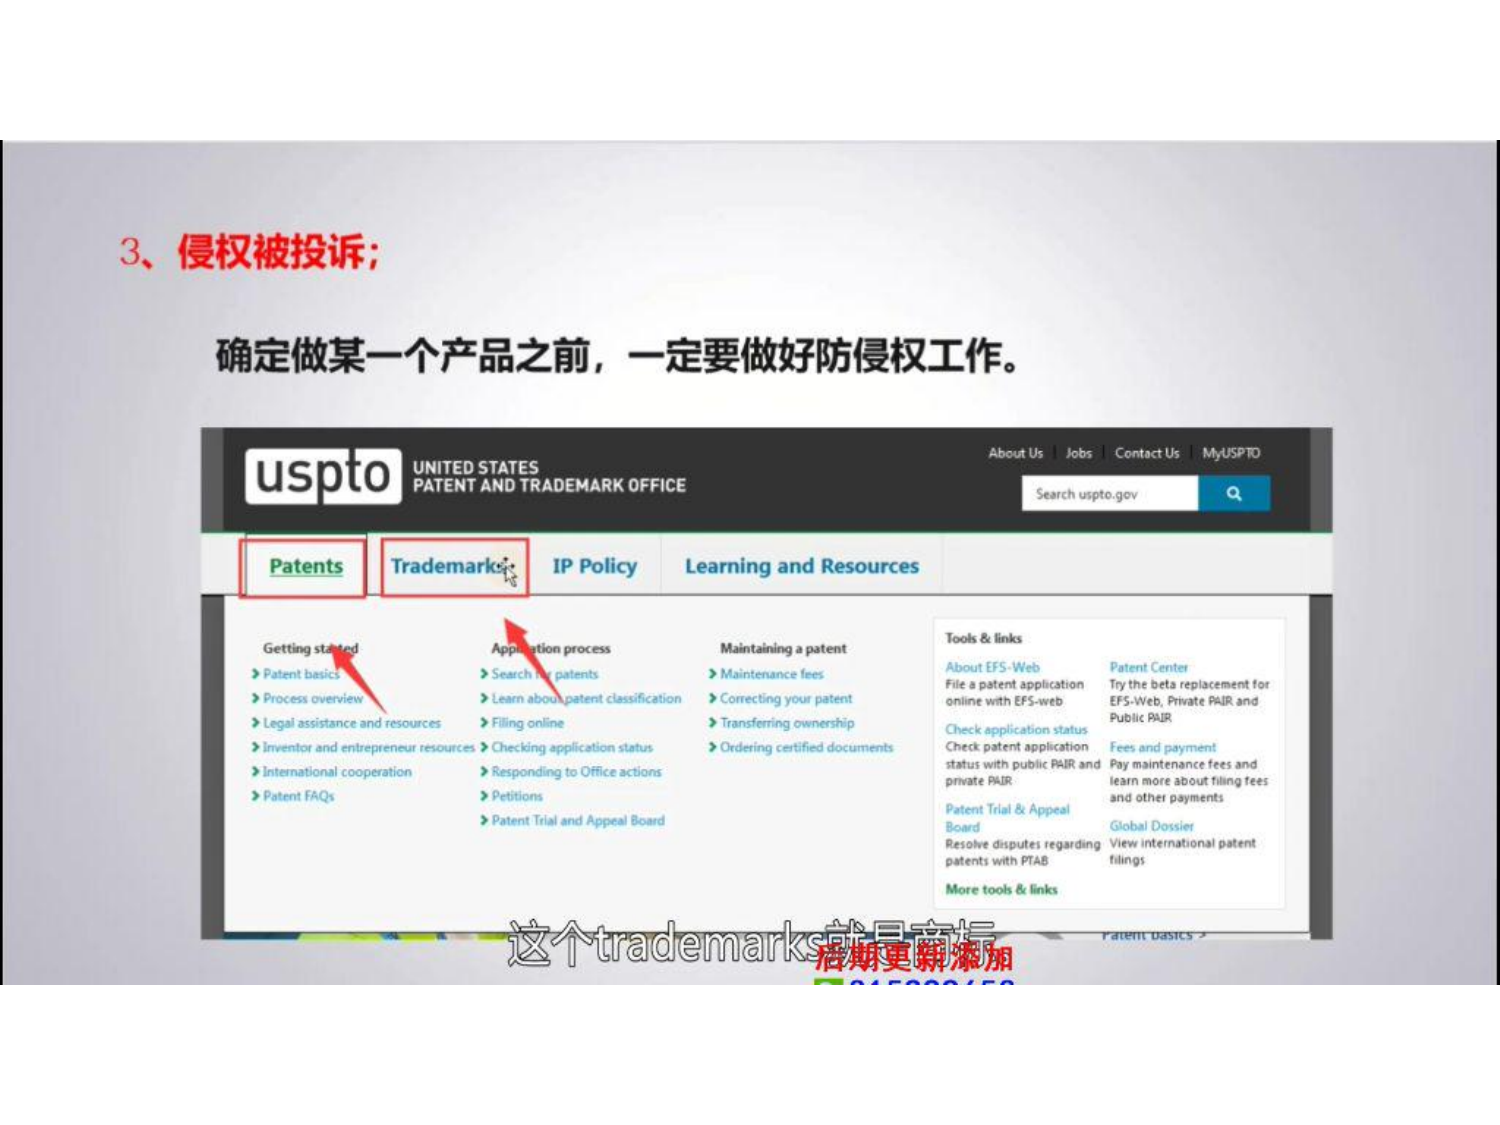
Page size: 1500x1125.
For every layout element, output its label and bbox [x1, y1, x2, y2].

picture [0, 140, 1500, 985]
